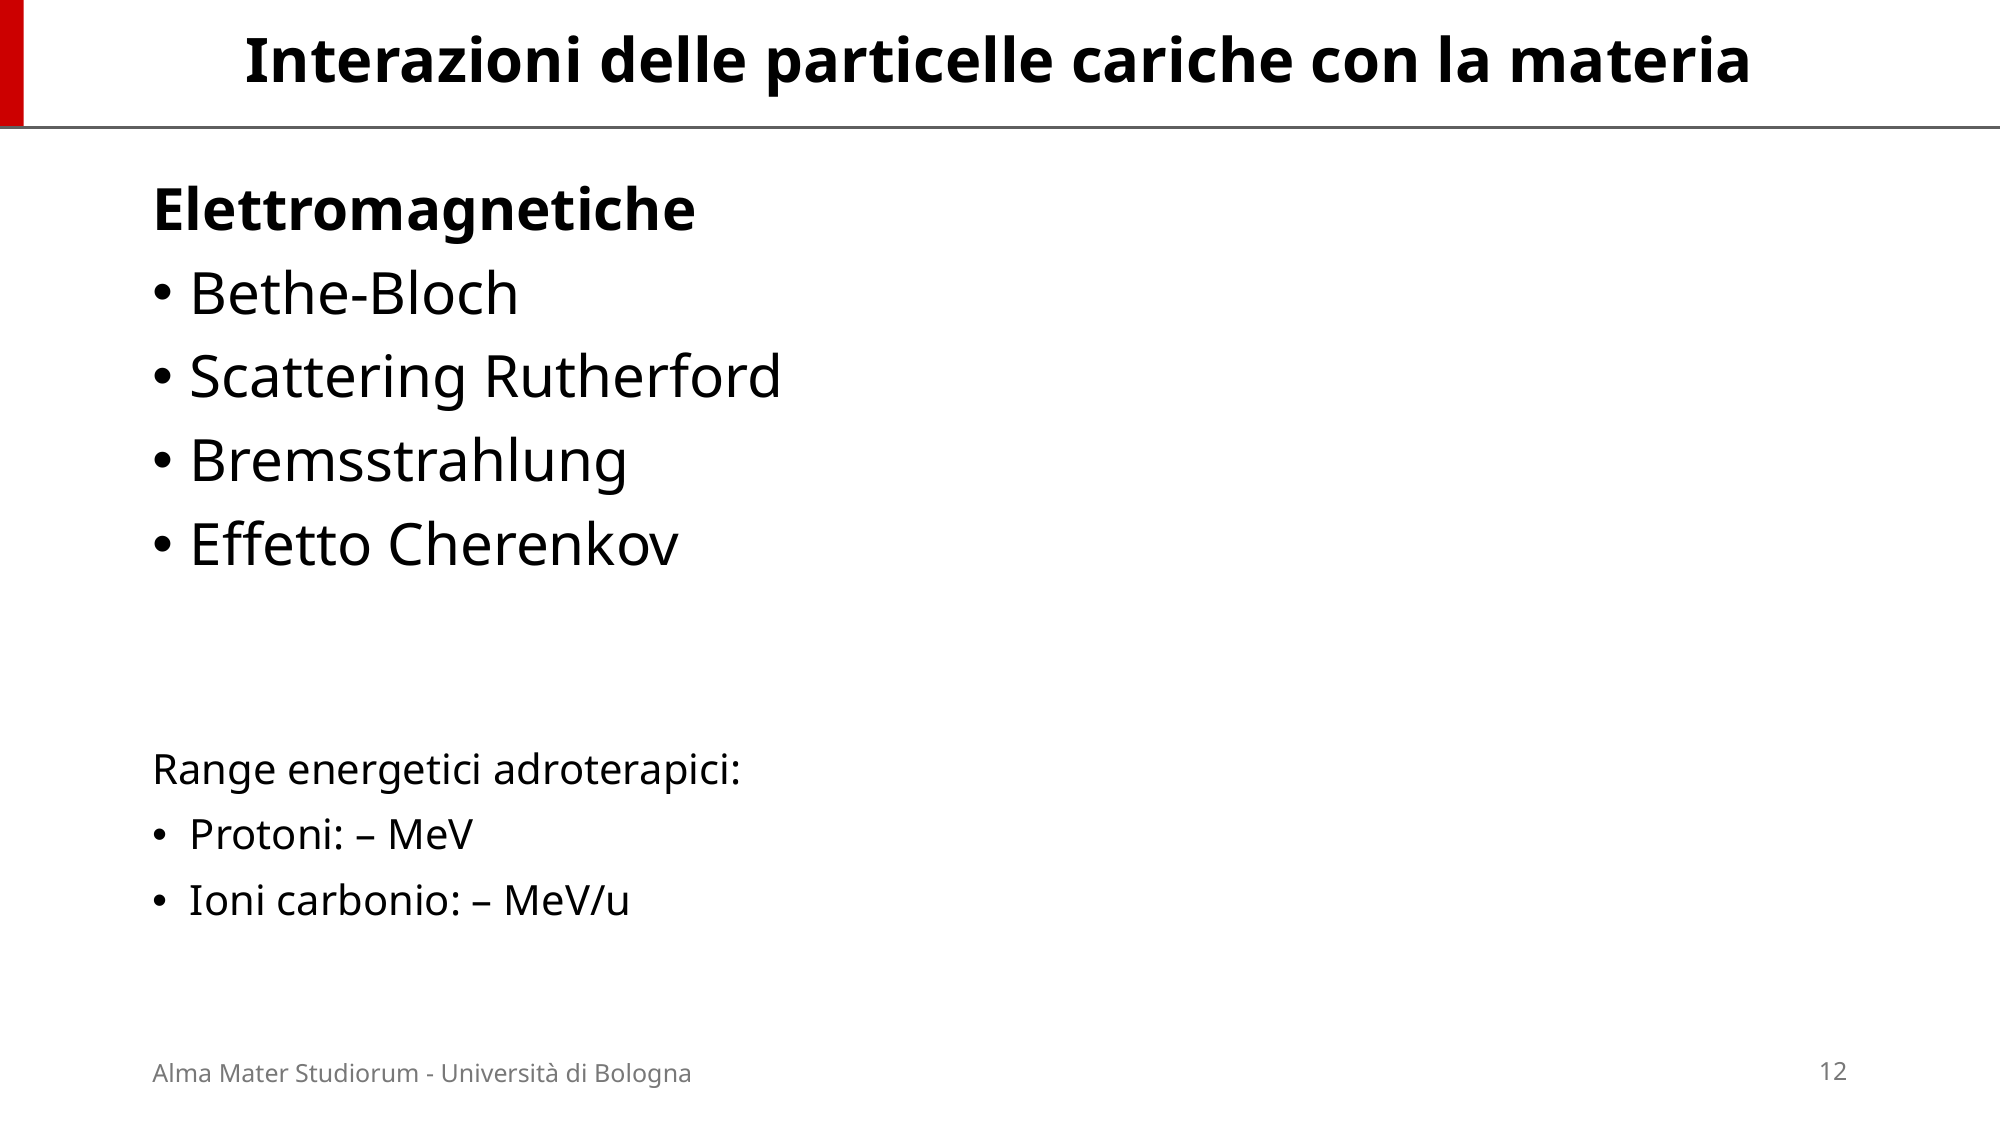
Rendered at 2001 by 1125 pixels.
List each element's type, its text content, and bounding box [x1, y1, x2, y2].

slide_number 12 [1412, 1042, 1863, 1103]
footer Alma Mater Studiorum - Università di Bologna [137, 1044, 813, 1105]
title Interazioni delle particelle cariche con la materia [137, 0, 1863, 126]
list Elettromagnetiche Bethe-Bloch Scattering Rutherford Bremsstrahlung Effetto Cherenkov [137, 172, 988, 942]
